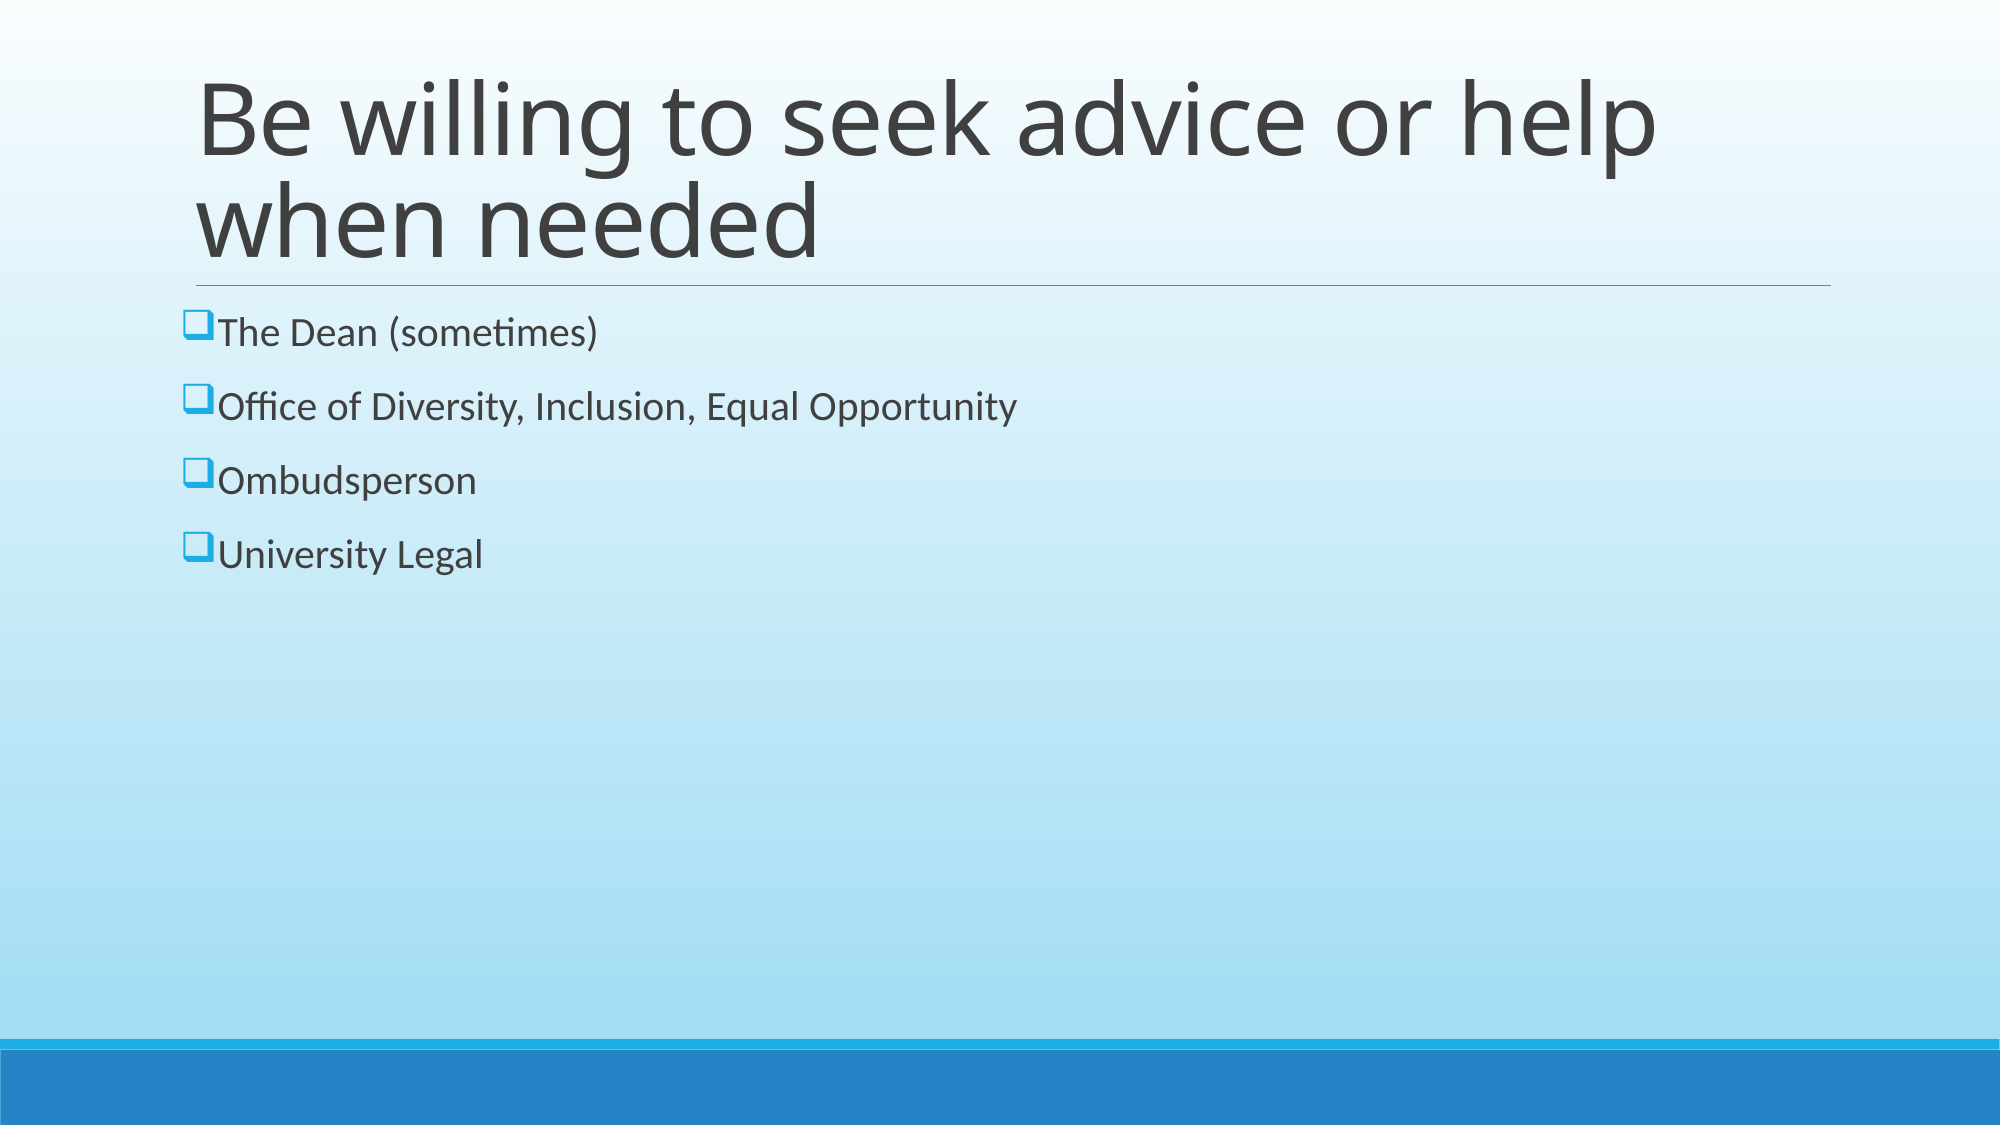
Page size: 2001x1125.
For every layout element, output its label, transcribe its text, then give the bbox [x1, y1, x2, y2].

title Be willing to seek advice or help when needed [180, 47, 1830, 285]
list The Dean (sometimes) Office of Diversity, Inclusion, Equal Opportunity Ombudsperson University Legal [180, 302, 1830, 963]
